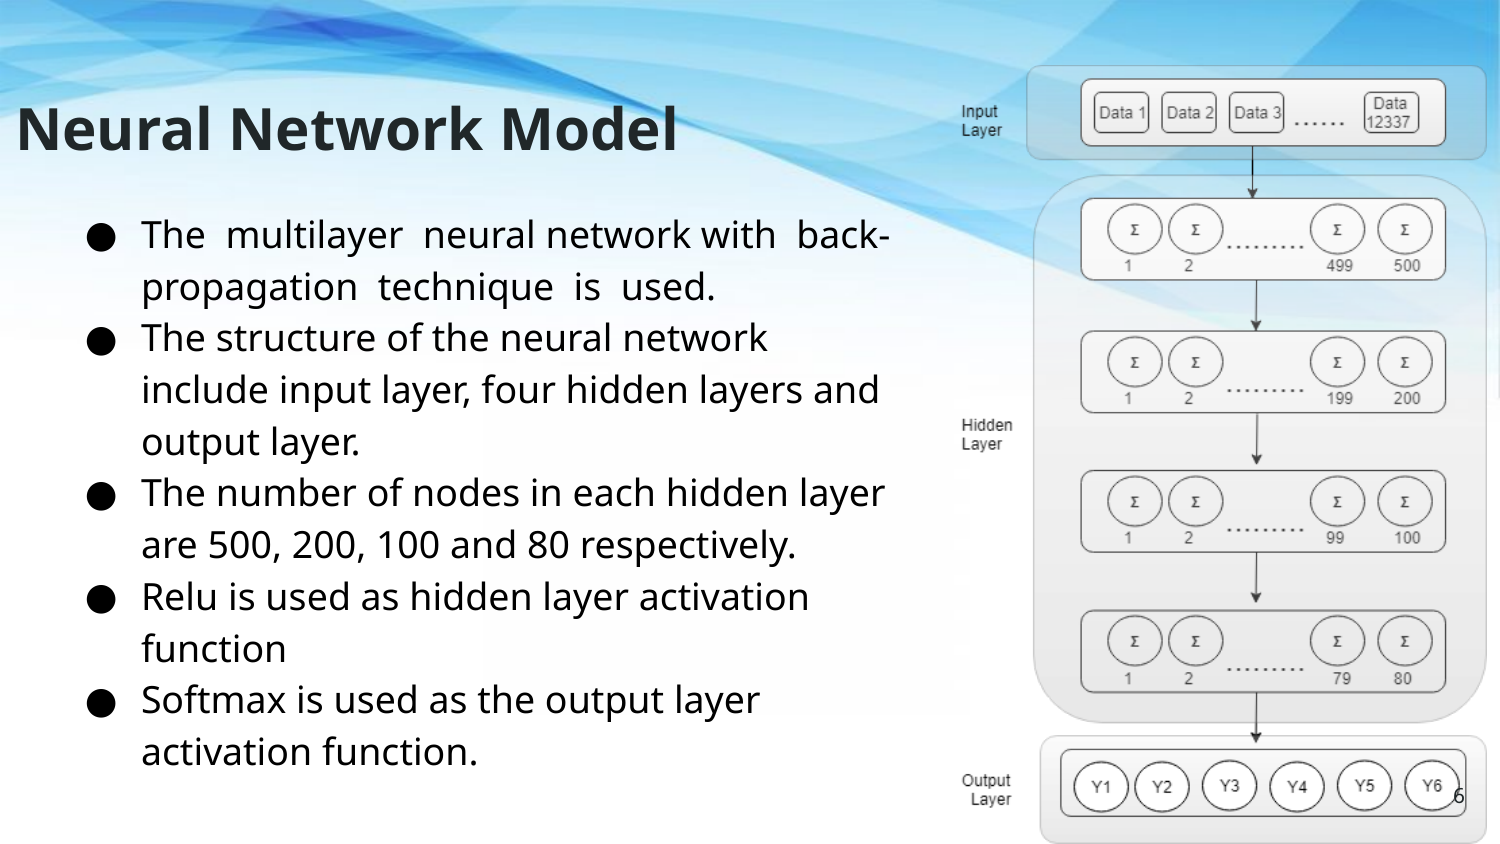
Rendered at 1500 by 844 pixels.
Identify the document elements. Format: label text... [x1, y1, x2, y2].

list The multilayer neural network with back-propagation technique is used. The structure of the neural network include input layer, four hidden layers and output layer. The number of nodes in each hidden layer are 500, 200, 100 and 80 respectively. Relu is used as hidden layer activation function Softmax is used as the output layer activation function. [51, 189, 916, 750]
picture [0, 0, 1500, 844]
title Neural Network Model [0, 77, 954, 172]
